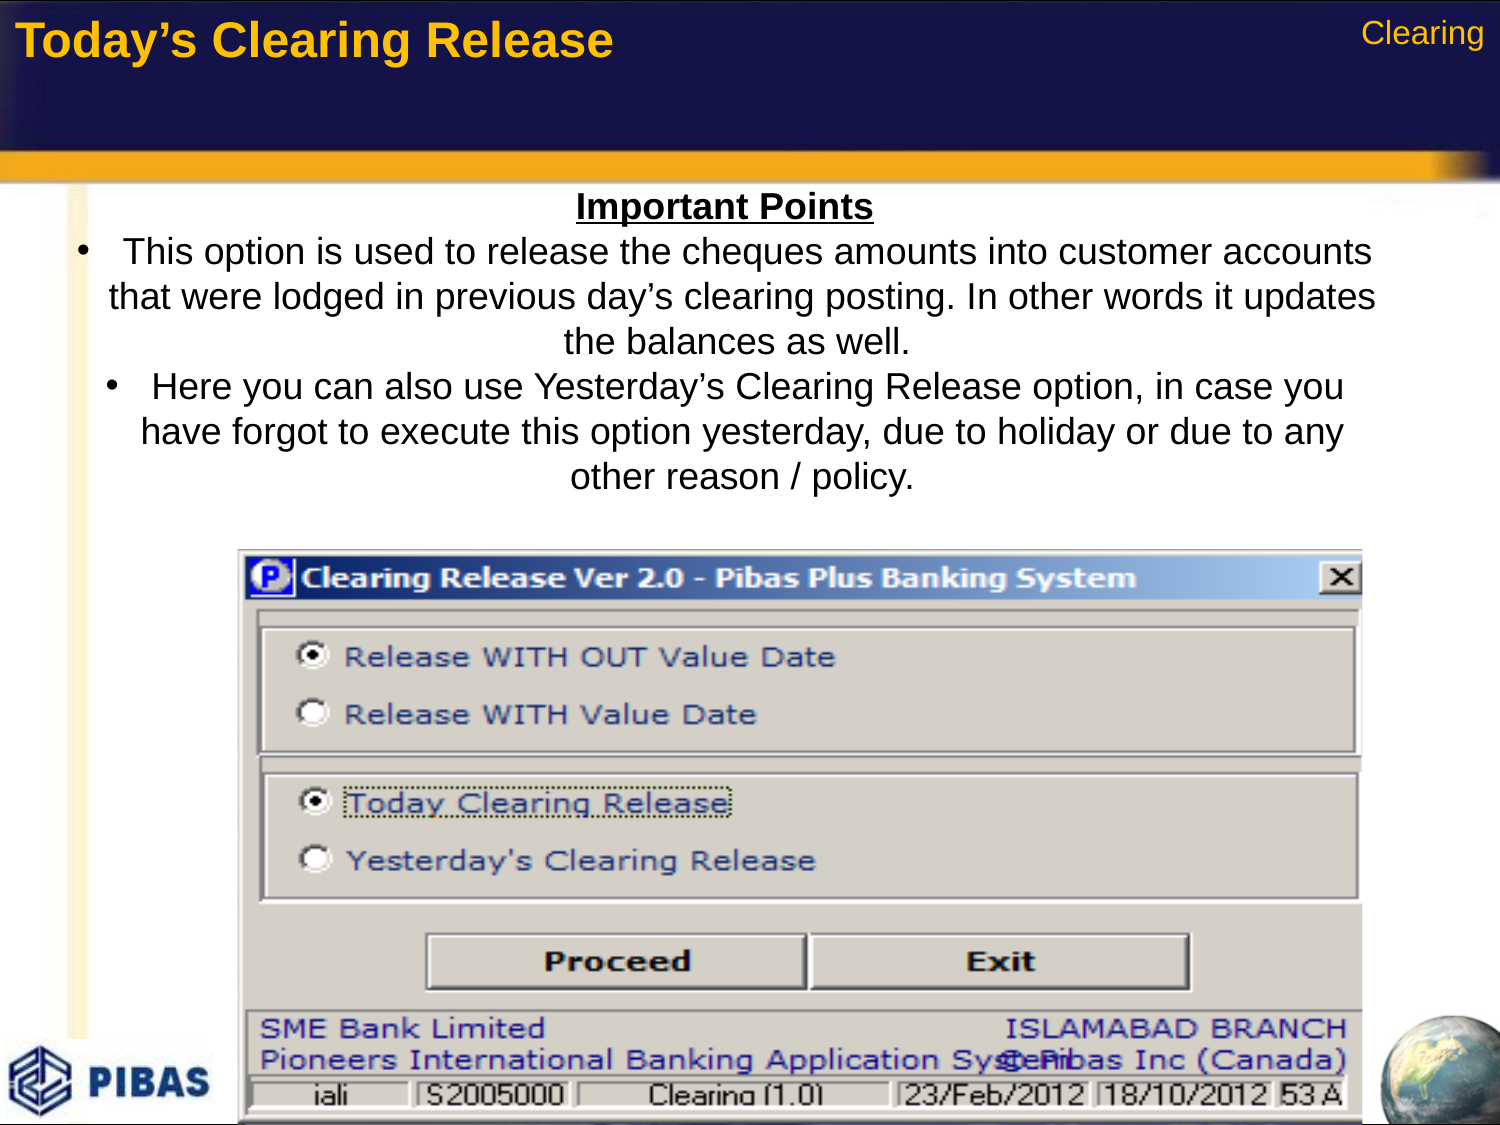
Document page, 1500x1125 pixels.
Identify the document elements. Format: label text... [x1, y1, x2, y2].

picture [0, 1, 1500, 1125]
text_box Clearing [999, 0, 1500, 63]
text_box Today’s Clearing Release [0, 0, 775, 75]
text_box Important Points This option is used to release the cheques amounts into customer accounts that were lodged in previous day’s clearing posting. In other words it updates the balances as well. Here you can also use Yesterday’s Clearing Release option, in case you have forgot to execute this option yesterday, due to holiday or due to any other reason / policy. [49, 174, 1400, 505]
